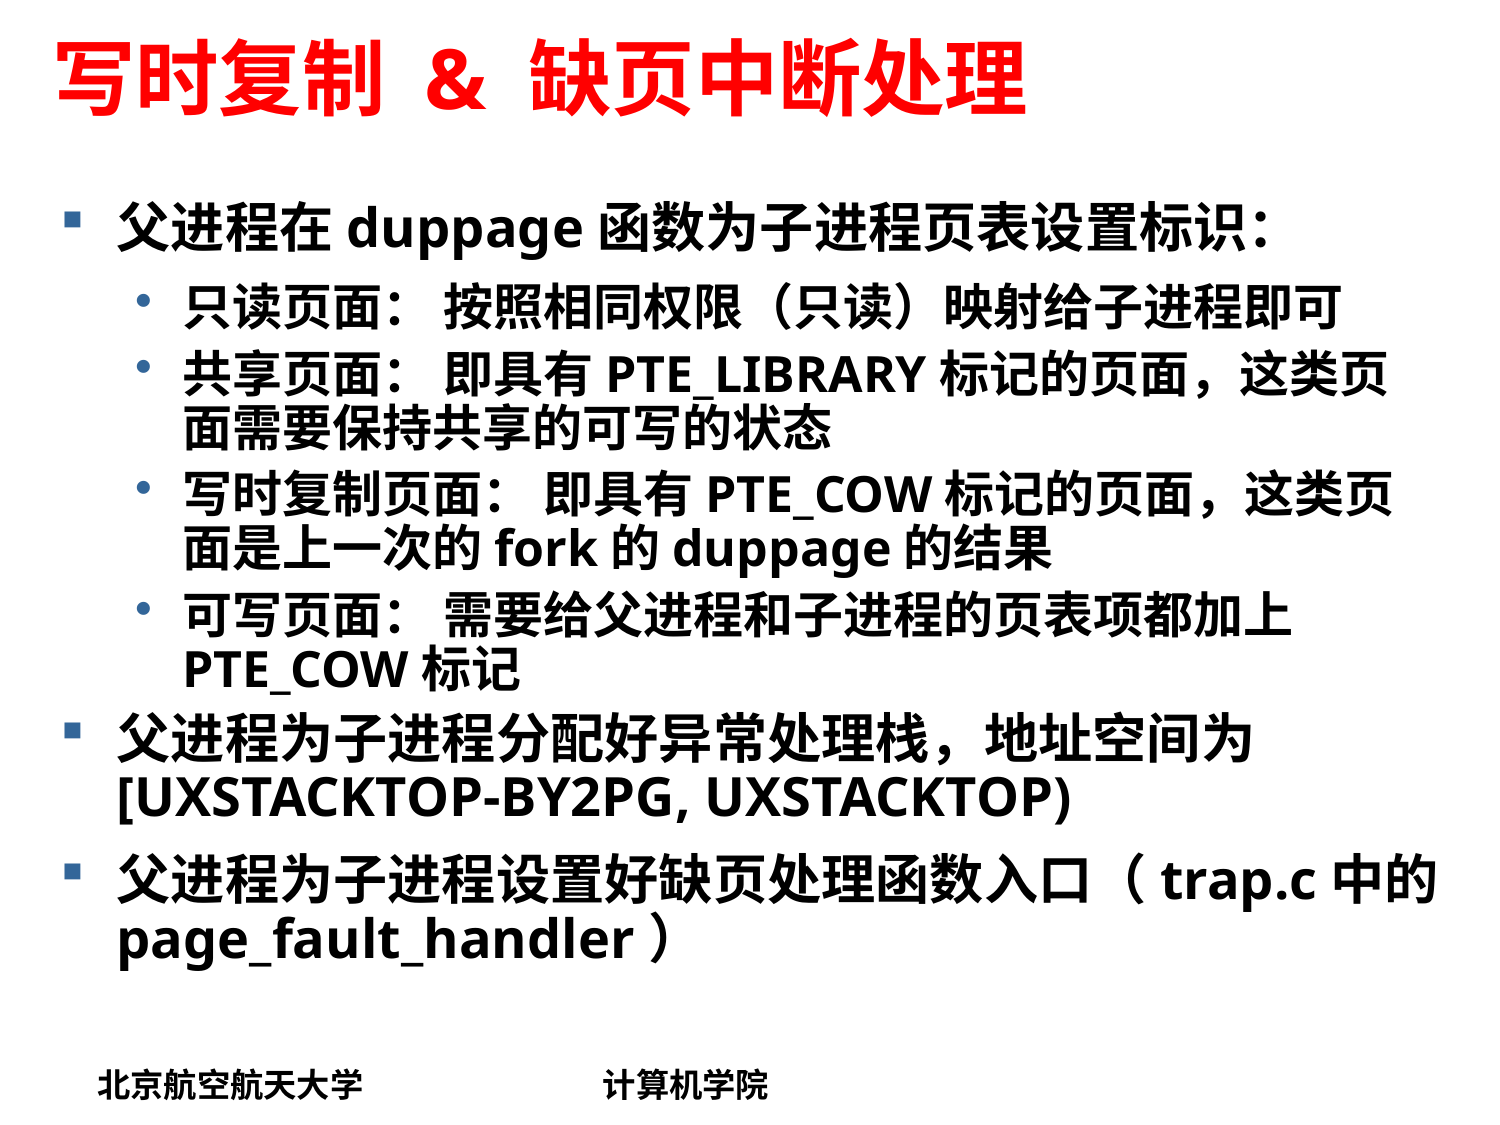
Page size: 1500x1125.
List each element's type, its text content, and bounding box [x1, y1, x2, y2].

list 父进程在duppage函数为子进程页表设置标识： 只读页面： 按照相同权限（只读）映射给子进程即可 共享页面： 即具有PTE_LIBRARY标记的页面，这类页面需要保持共享的可写的状态 写时复制页面： 即具有PTE_COW标记的页面，这类页面是上一次的fork的duppage的结果 可写页面： 需要给父进程和子进程的页表项都加上PTE_COW标记 父进程为子进程分配好异常处理栈，地址空间为[UXSTACKTOP-BY2PG, UXSTACKTOP) 父进程为子进程设置好缺页处理函数入口（trap.c中的page_fault_handler） [45, 154, 1455, 1016]
title 写时复制 & 缺页中断处理 [37, 31, 1415, 120]
